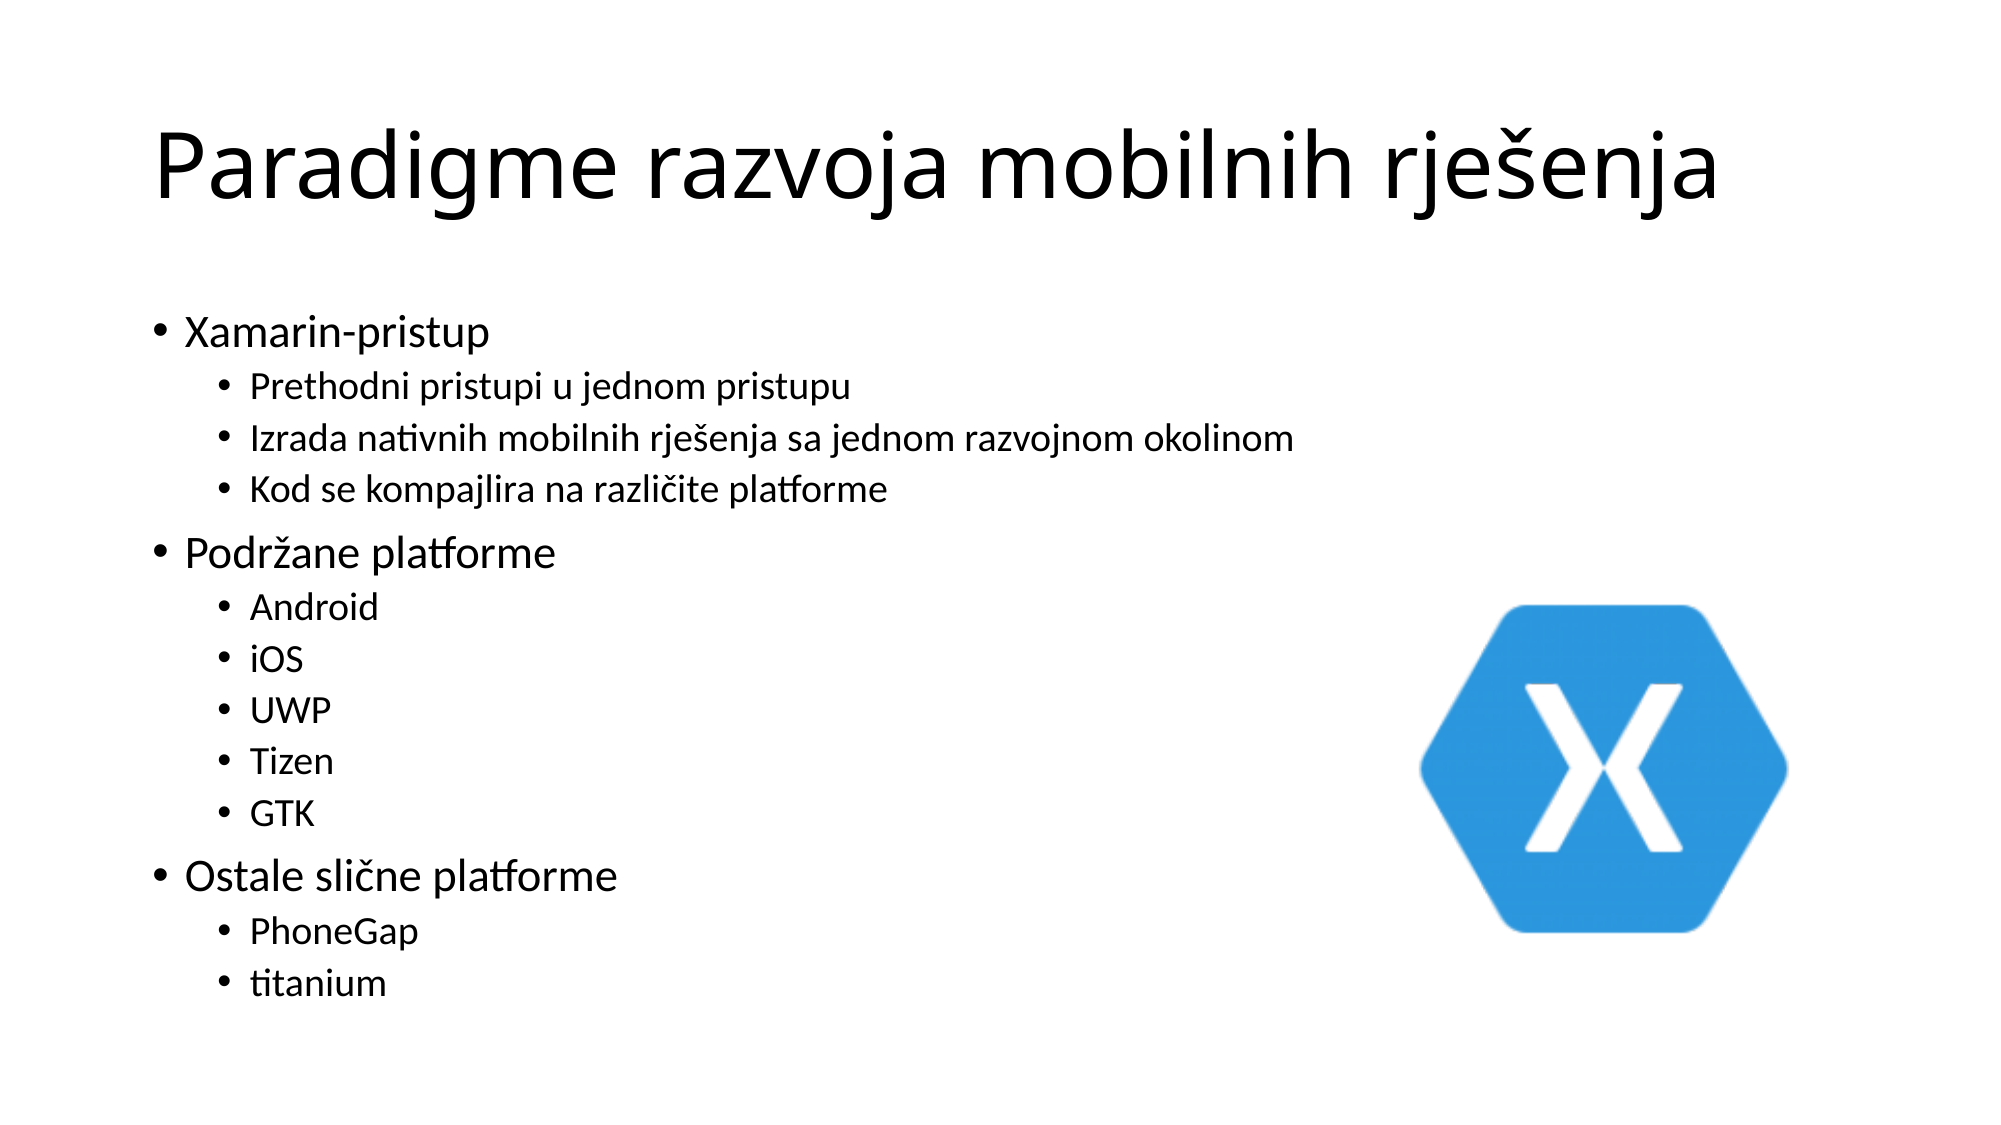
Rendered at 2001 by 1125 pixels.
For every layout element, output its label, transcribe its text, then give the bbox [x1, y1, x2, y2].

title Paradigme razvoja mobilnih rješenja [137, 59, 1863, 278]
picture [1397, 562, 1812, 977]
list Xamarin-pristup Prethodni pristupi u jednom pristupu Izrada nativnih mobilnih rješenja sa jednom razvojnom okolinom Kod se kompajlira na različite platforme Podržane platforme Android iOS UWP Tizen GTK Ostale slične platforme PhoneGap titanium [137, 299, 1863, 1014]
